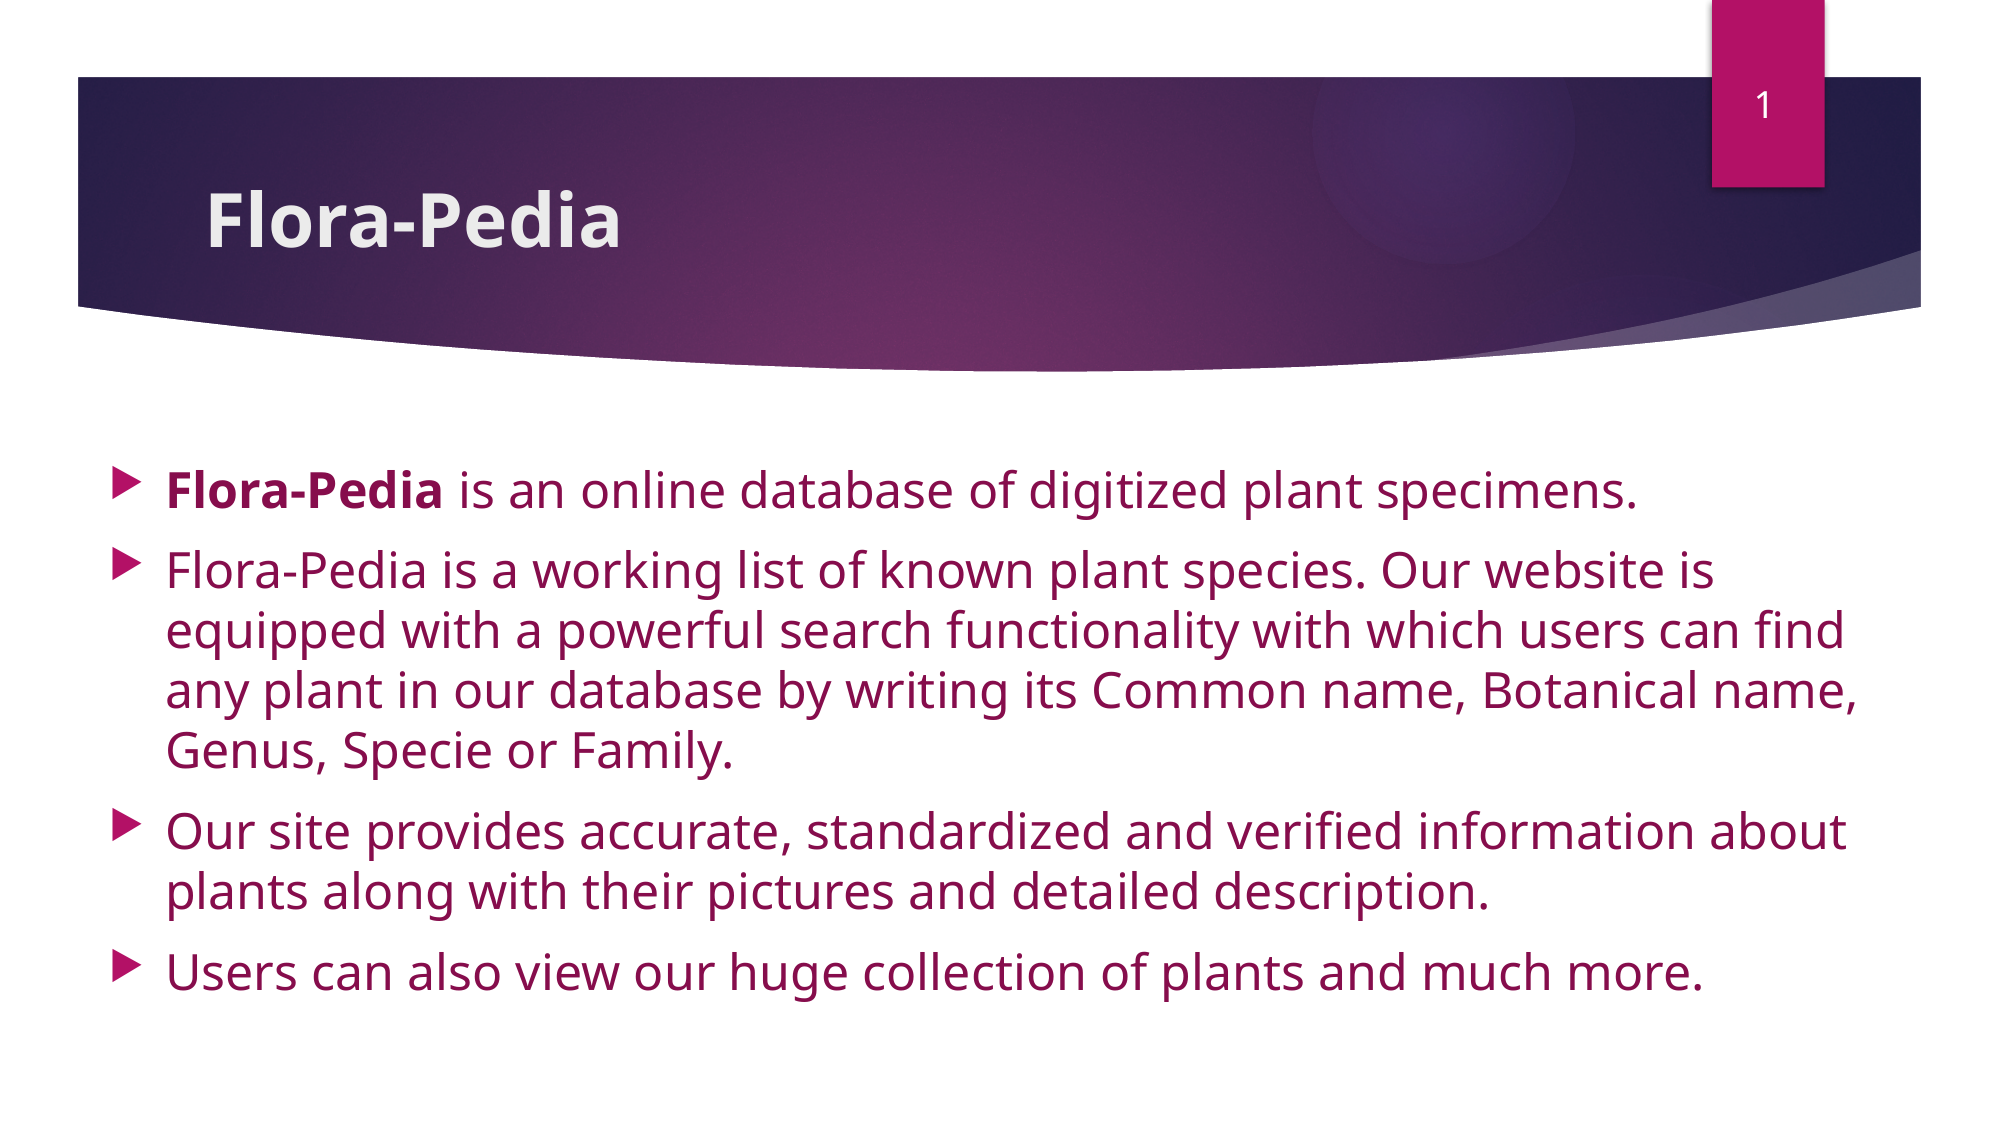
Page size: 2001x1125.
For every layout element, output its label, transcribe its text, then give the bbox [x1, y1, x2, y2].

title Flora-Pedia [189, 159, 1627, 276]
text_box 1 [1597, 74, 1932, 134]
list Flora-Pedia is an online database of digitized plant specimens. Flora-Pedia is a working list of known plant species. Our website is equipped with a powerful search functionality with which users can find any plant in our database by writing its Common name, Botanical name, Genus, Specie or Family. Our site provides accurate, standardized and verified information about plants along with their pictures and detailed description. Users can also view our huge collection of plants and much more. [93, 450, 1907, 1125]
